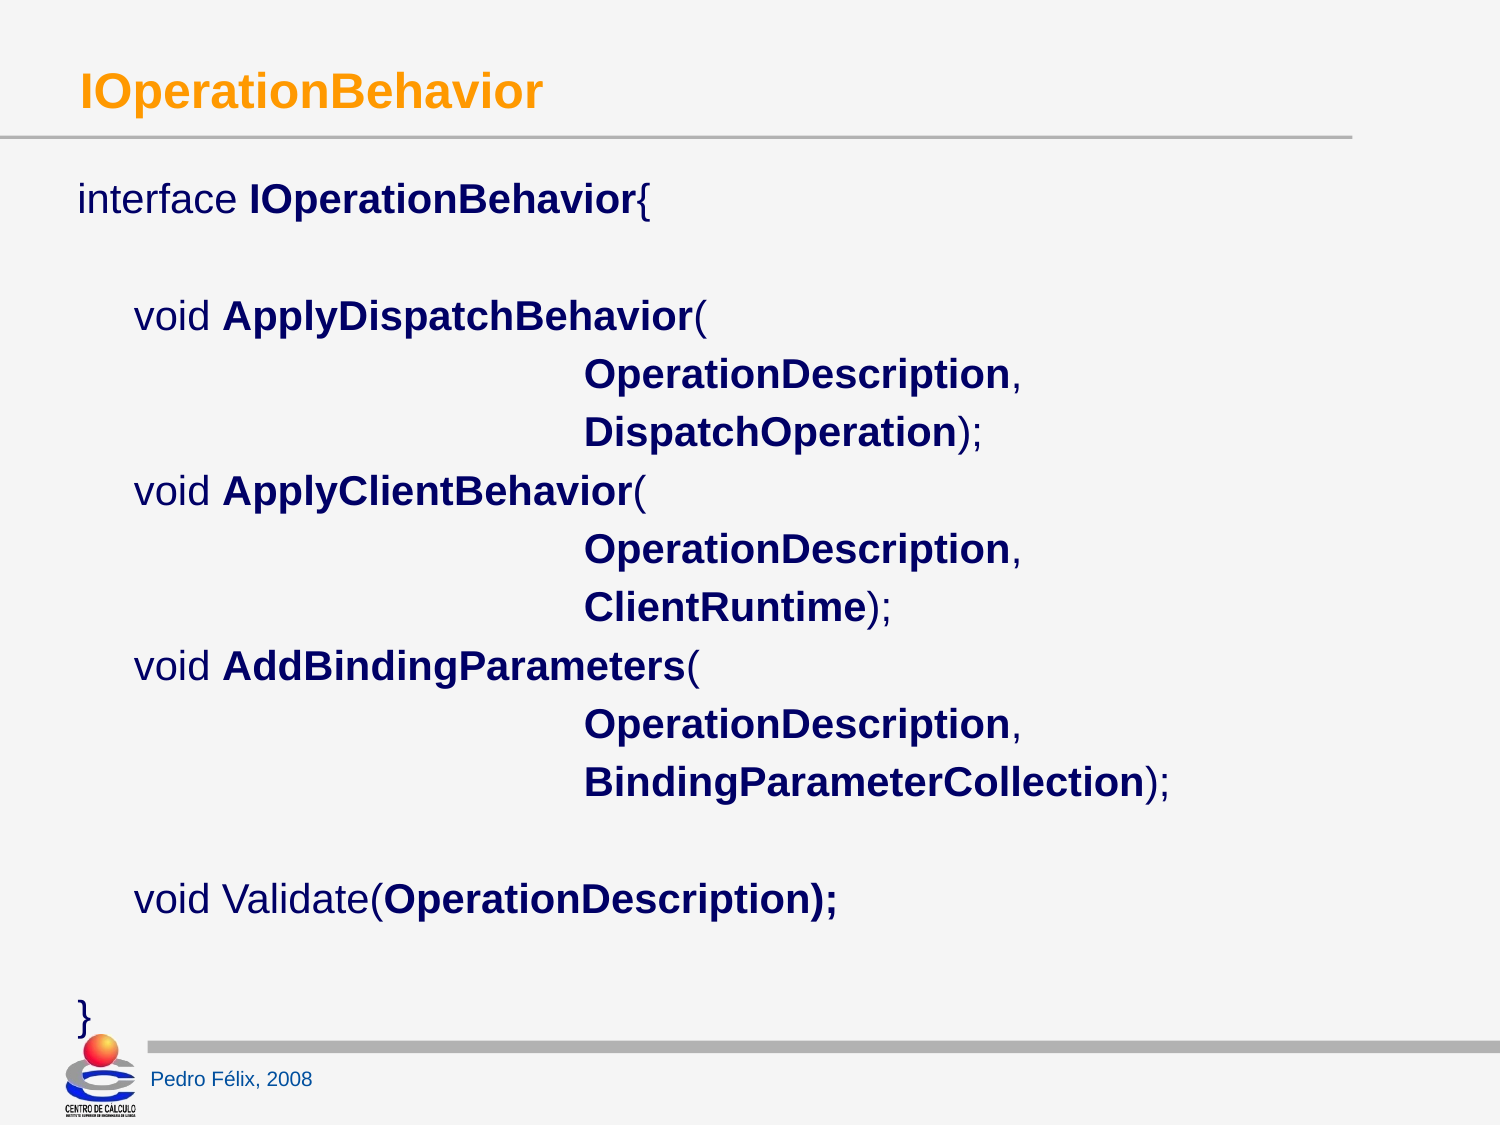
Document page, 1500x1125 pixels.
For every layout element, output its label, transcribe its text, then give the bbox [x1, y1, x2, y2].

picture [65, 1034, 136, 1117]
title IOperationBehavior [64, 42, 1412, 136]
list interface IOperationBehavior{ void ApplyDispatchBehavior( OperationDescription, DispatchOperation); void ApplyClientBehavior( OperationDescription, ClientRuntime); void AddBindingParameters( OperationDescription, BindingParameterCollection); void Validate(OperationDescription); } [62, 163, 1438, 944]
